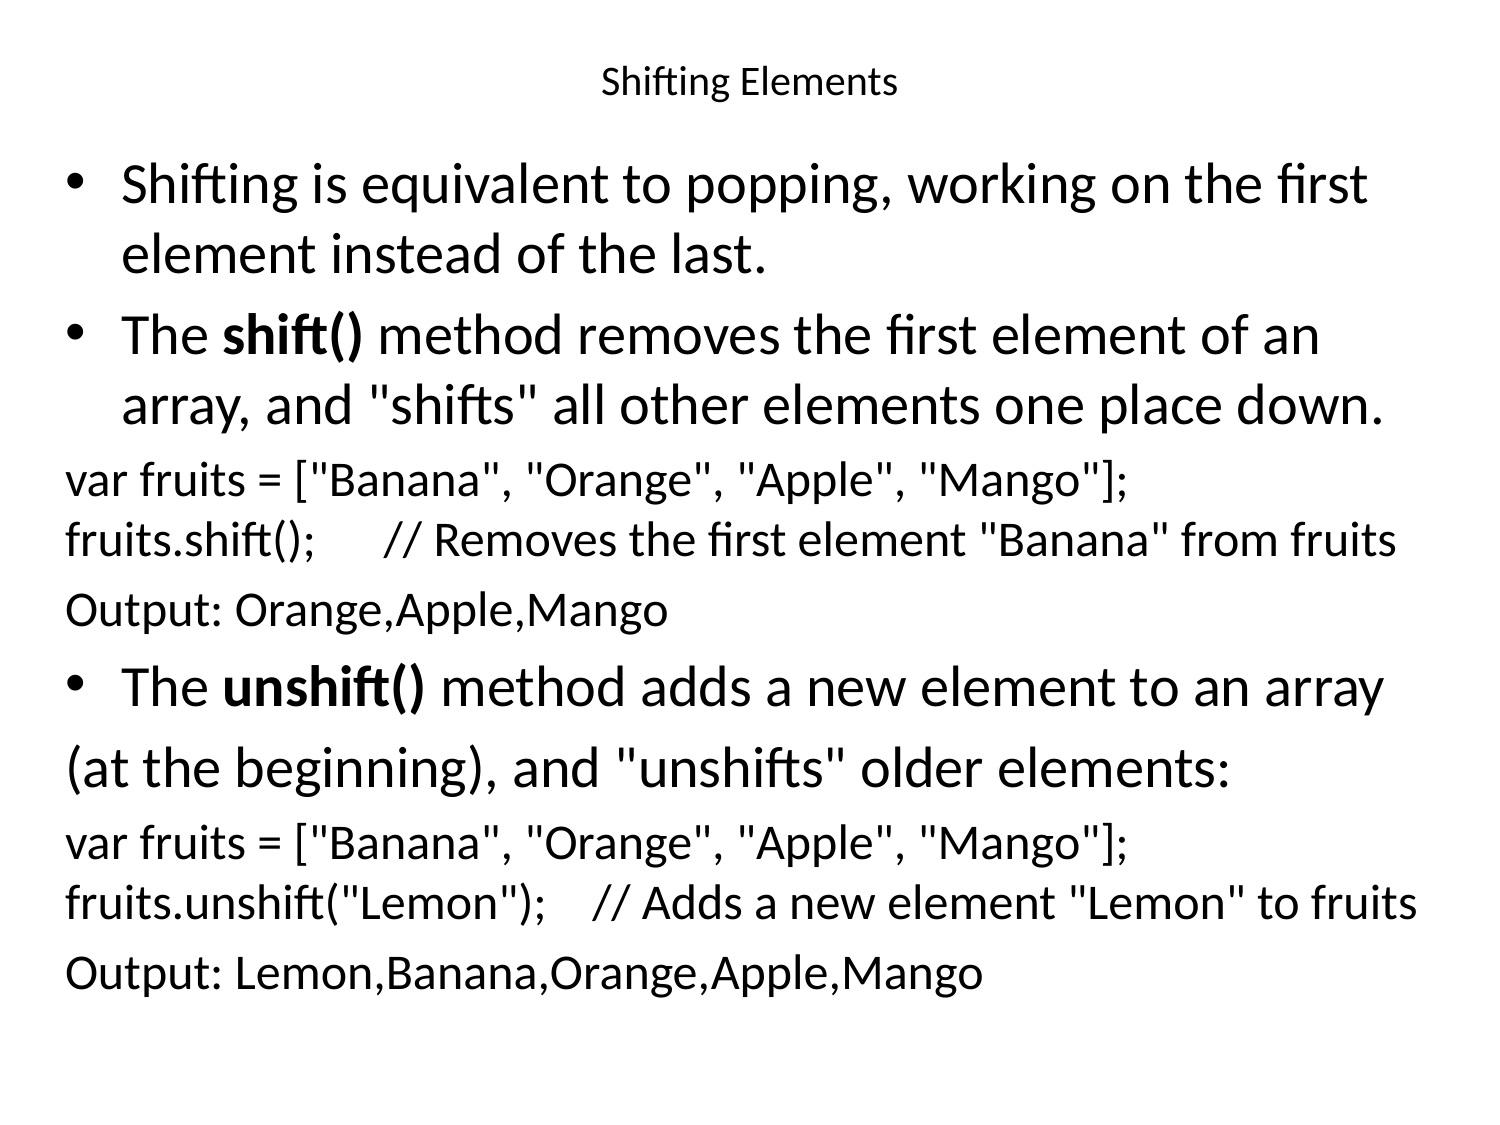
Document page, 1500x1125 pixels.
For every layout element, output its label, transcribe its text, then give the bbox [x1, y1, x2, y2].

list Shifting is equivalent to popping, working on the first element instead of the last. The shift() method removes the first element of an array, and "shifts" all other elements one place down. var fruits = ["Banana", "Orange", "Apple", "Mango"]; fruits.shift(); // Removes the first element "Banana" from fruits Output: Orange,Apple,Mango The unshift() method adds a new element to an array (at the beginning), and "unshifts" older elements: var fruits = ["Banana", "Orange", "Apple", "Mango"]; fruits.unshift("Lemon"); // Adds a new element "Lemon" to fruits Output: Lemon,Banana,Orange,Apple,Mango [50, 137, 1450, 1100]
title Shifting Elements [75, 45, 1425, 137]
